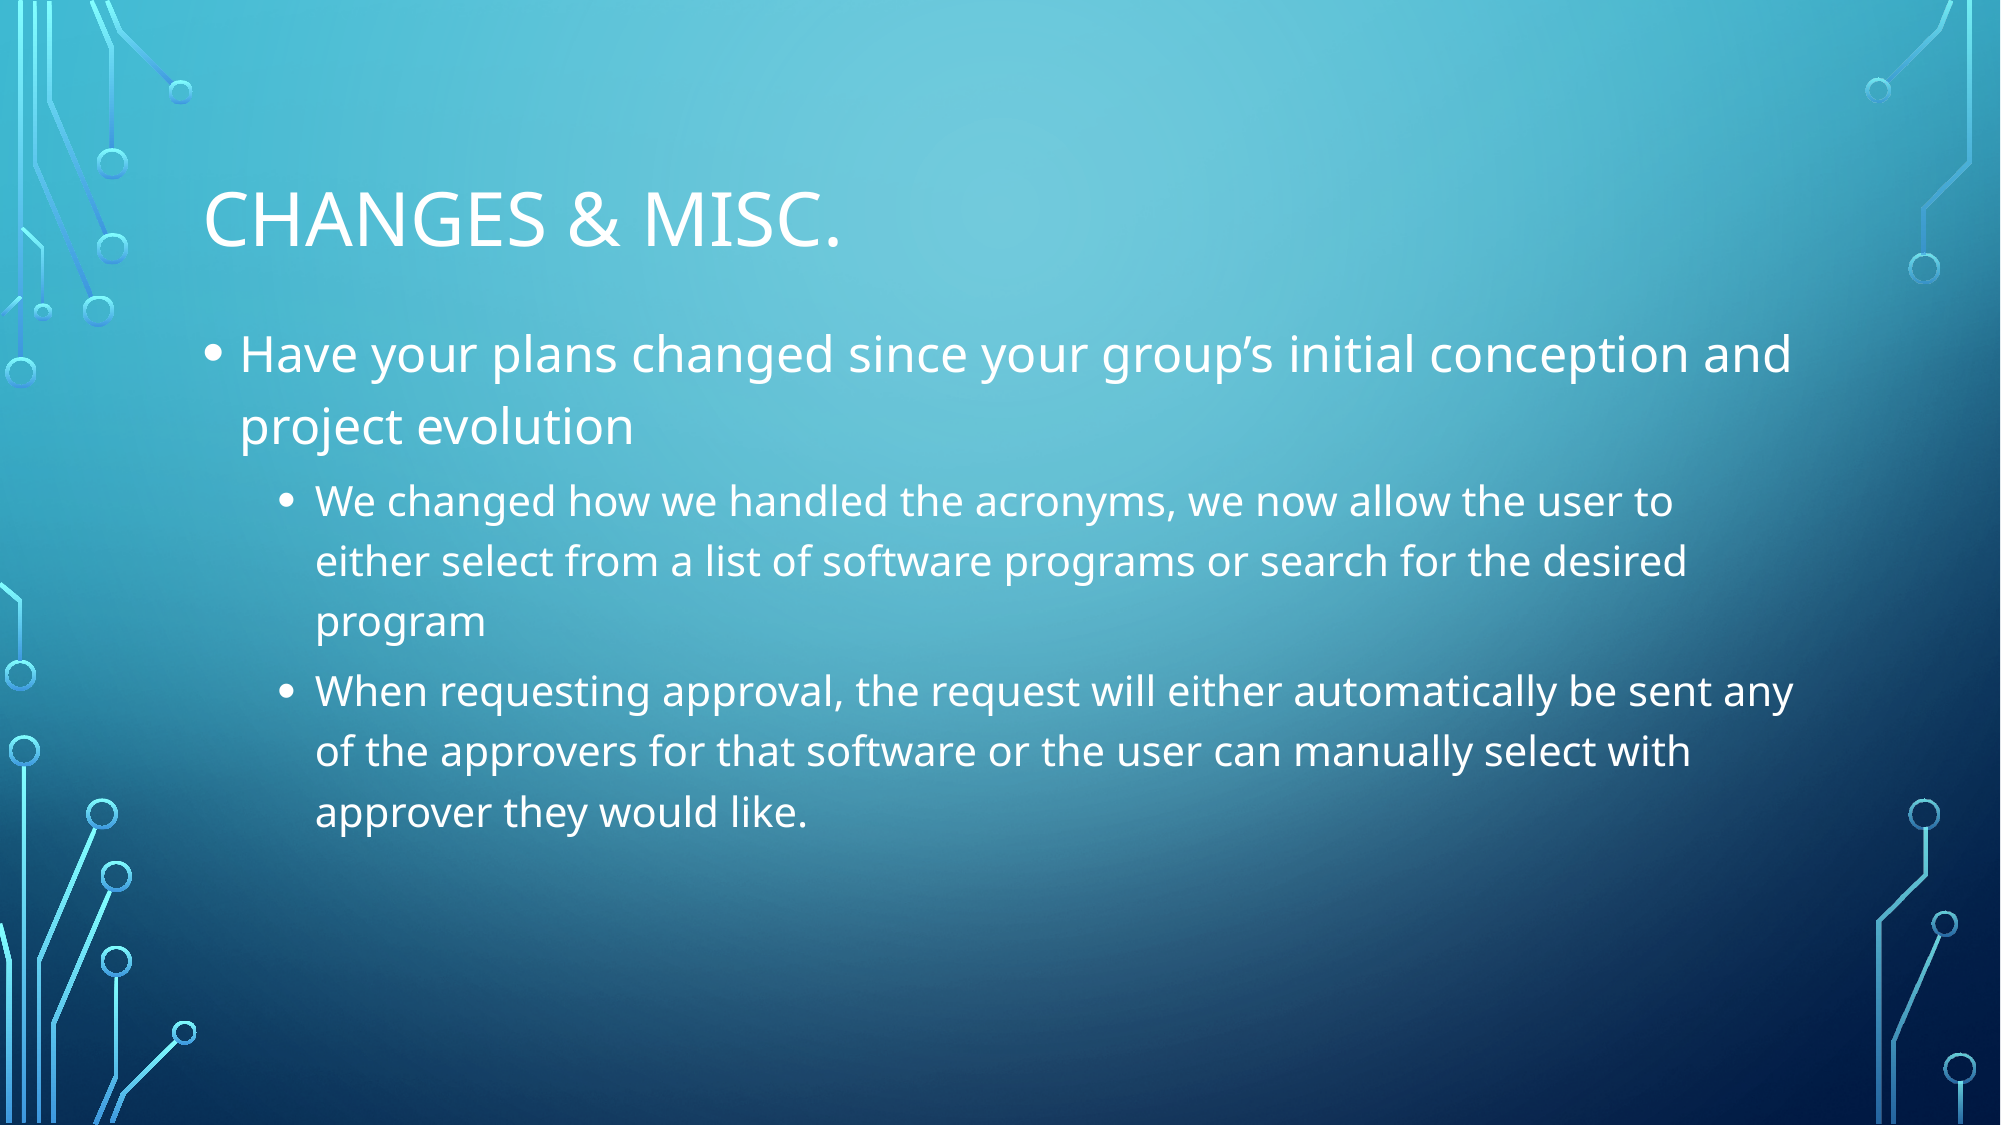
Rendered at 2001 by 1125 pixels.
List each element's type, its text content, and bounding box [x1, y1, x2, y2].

list Have your plans changed since your group’s initial conception and project evolution We changed how we handled the acronyms, we now allow the user to either select from a list of software programs or search for the desired program When requesting approval, the request will either automatically be sent any of the approvers for that software or the user can manually select with approver they would like. [187, 302, 1813, 884]
title Changes & Misc. [187, 101, 1813, 302]
